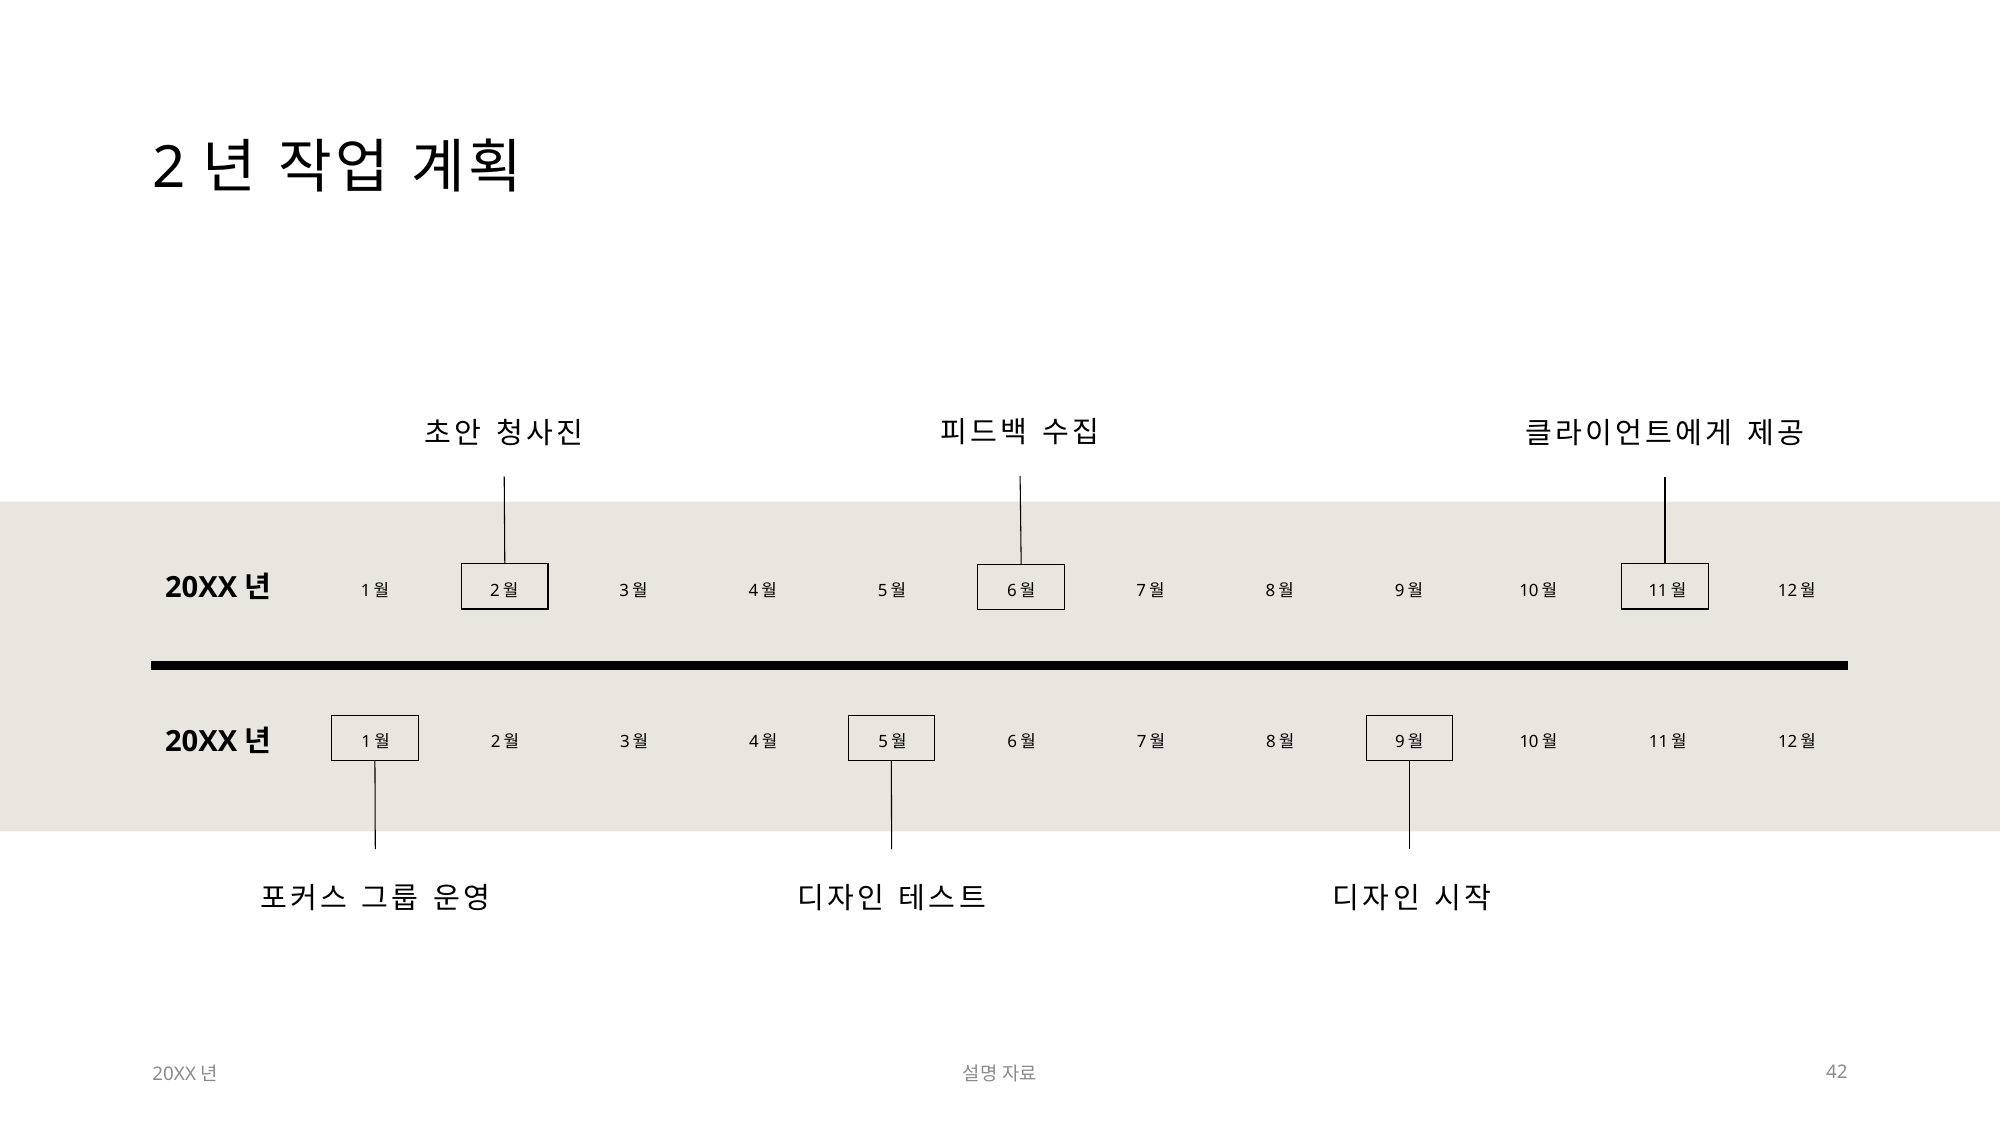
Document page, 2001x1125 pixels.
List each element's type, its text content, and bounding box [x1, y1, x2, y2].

list 11월 [1709, 574, 1720, 608]
list 2월 [452, 726, 558, 760]
list 10월 [1485, 574, 1591, 608]
list 1월 [323, 726, 331, 760]
text_box [847, 715, 936, 762]
list 4월 [710, 574, 816, 608]
text_box 디자인 시작 [1243, 854, 1582, 947]
list 6월 [969, 726, 1075, 760]
list 6월 [1065, 574, 1074, 608]
text_box 초안 청사진 [335, 364, 673, 457]
list 5월 [840, 726, 847, 760]
text_box [331, 715, 419, 762]
text_box [461, 563, 549, 610]
list 12월 [1744, 726, 1850, 760]
list 11월 [1615, 574, 1621, 608]
list 9월 [1356, 574, 1462, 608]
list 1월 [322, 574, 428, 608]
list 9월 [1454, 726, 1462, 760]
list 20XX년 [150, 704, 298, 780]
list 5월 [936, 726, 945, 760]
list 8월 [1227, 726, 1333, 760]
list 10월 [1486, 726, 1592, 760]
list 3월 [580, 574, 686, 608]
list 5월 [839, 574, 945, 608]
list 2월 [451, 574, 461, 608]
list 20XX년 [150, 550, 298, 626]
slide_number 42 [1412, 1042, 1863, 1103]
text_box 클라이언트에게 제공 [1496, 364, 1834, 457]
list 11월 [1615, 726, 1721, 760]
list 6월 [968, 574, 977, 608]
list 7월 [1098, 574, 1203, 608]
list 12월 [1744, 574, 1850, 608]
list 1월 [419, 726, 429, 760]
text_box 포커스 그룹 운영 [206, 854, 545, 947]
list 9월 [1356, 726, 1365, 760]
list 4월 [710, 726, 816, 760]
slide_number 20XX년 [137, 1042, 588, 1103]
list 2월 [549, 574, 557, 608]
title 2년 작업 계획 [137, 59, 1863, 278]
text_box [977, 563, 1065, 610]
text_box [1365, 715, 1454, 762]
list 7월 [1098, 726, 1204, 760]
text_box 피드백 수집 [851, 363, 1189, 457]
list 8월 [1227, 574, 1333, 608]
text_box [1621, 563, 1709, 610]
text_box 디자인 테스트 [722, 854, 1061, 947]
list 3월 [581, 726, 687, 760]
footer 설명 자료 [662, 1042, 1338, 1103]
